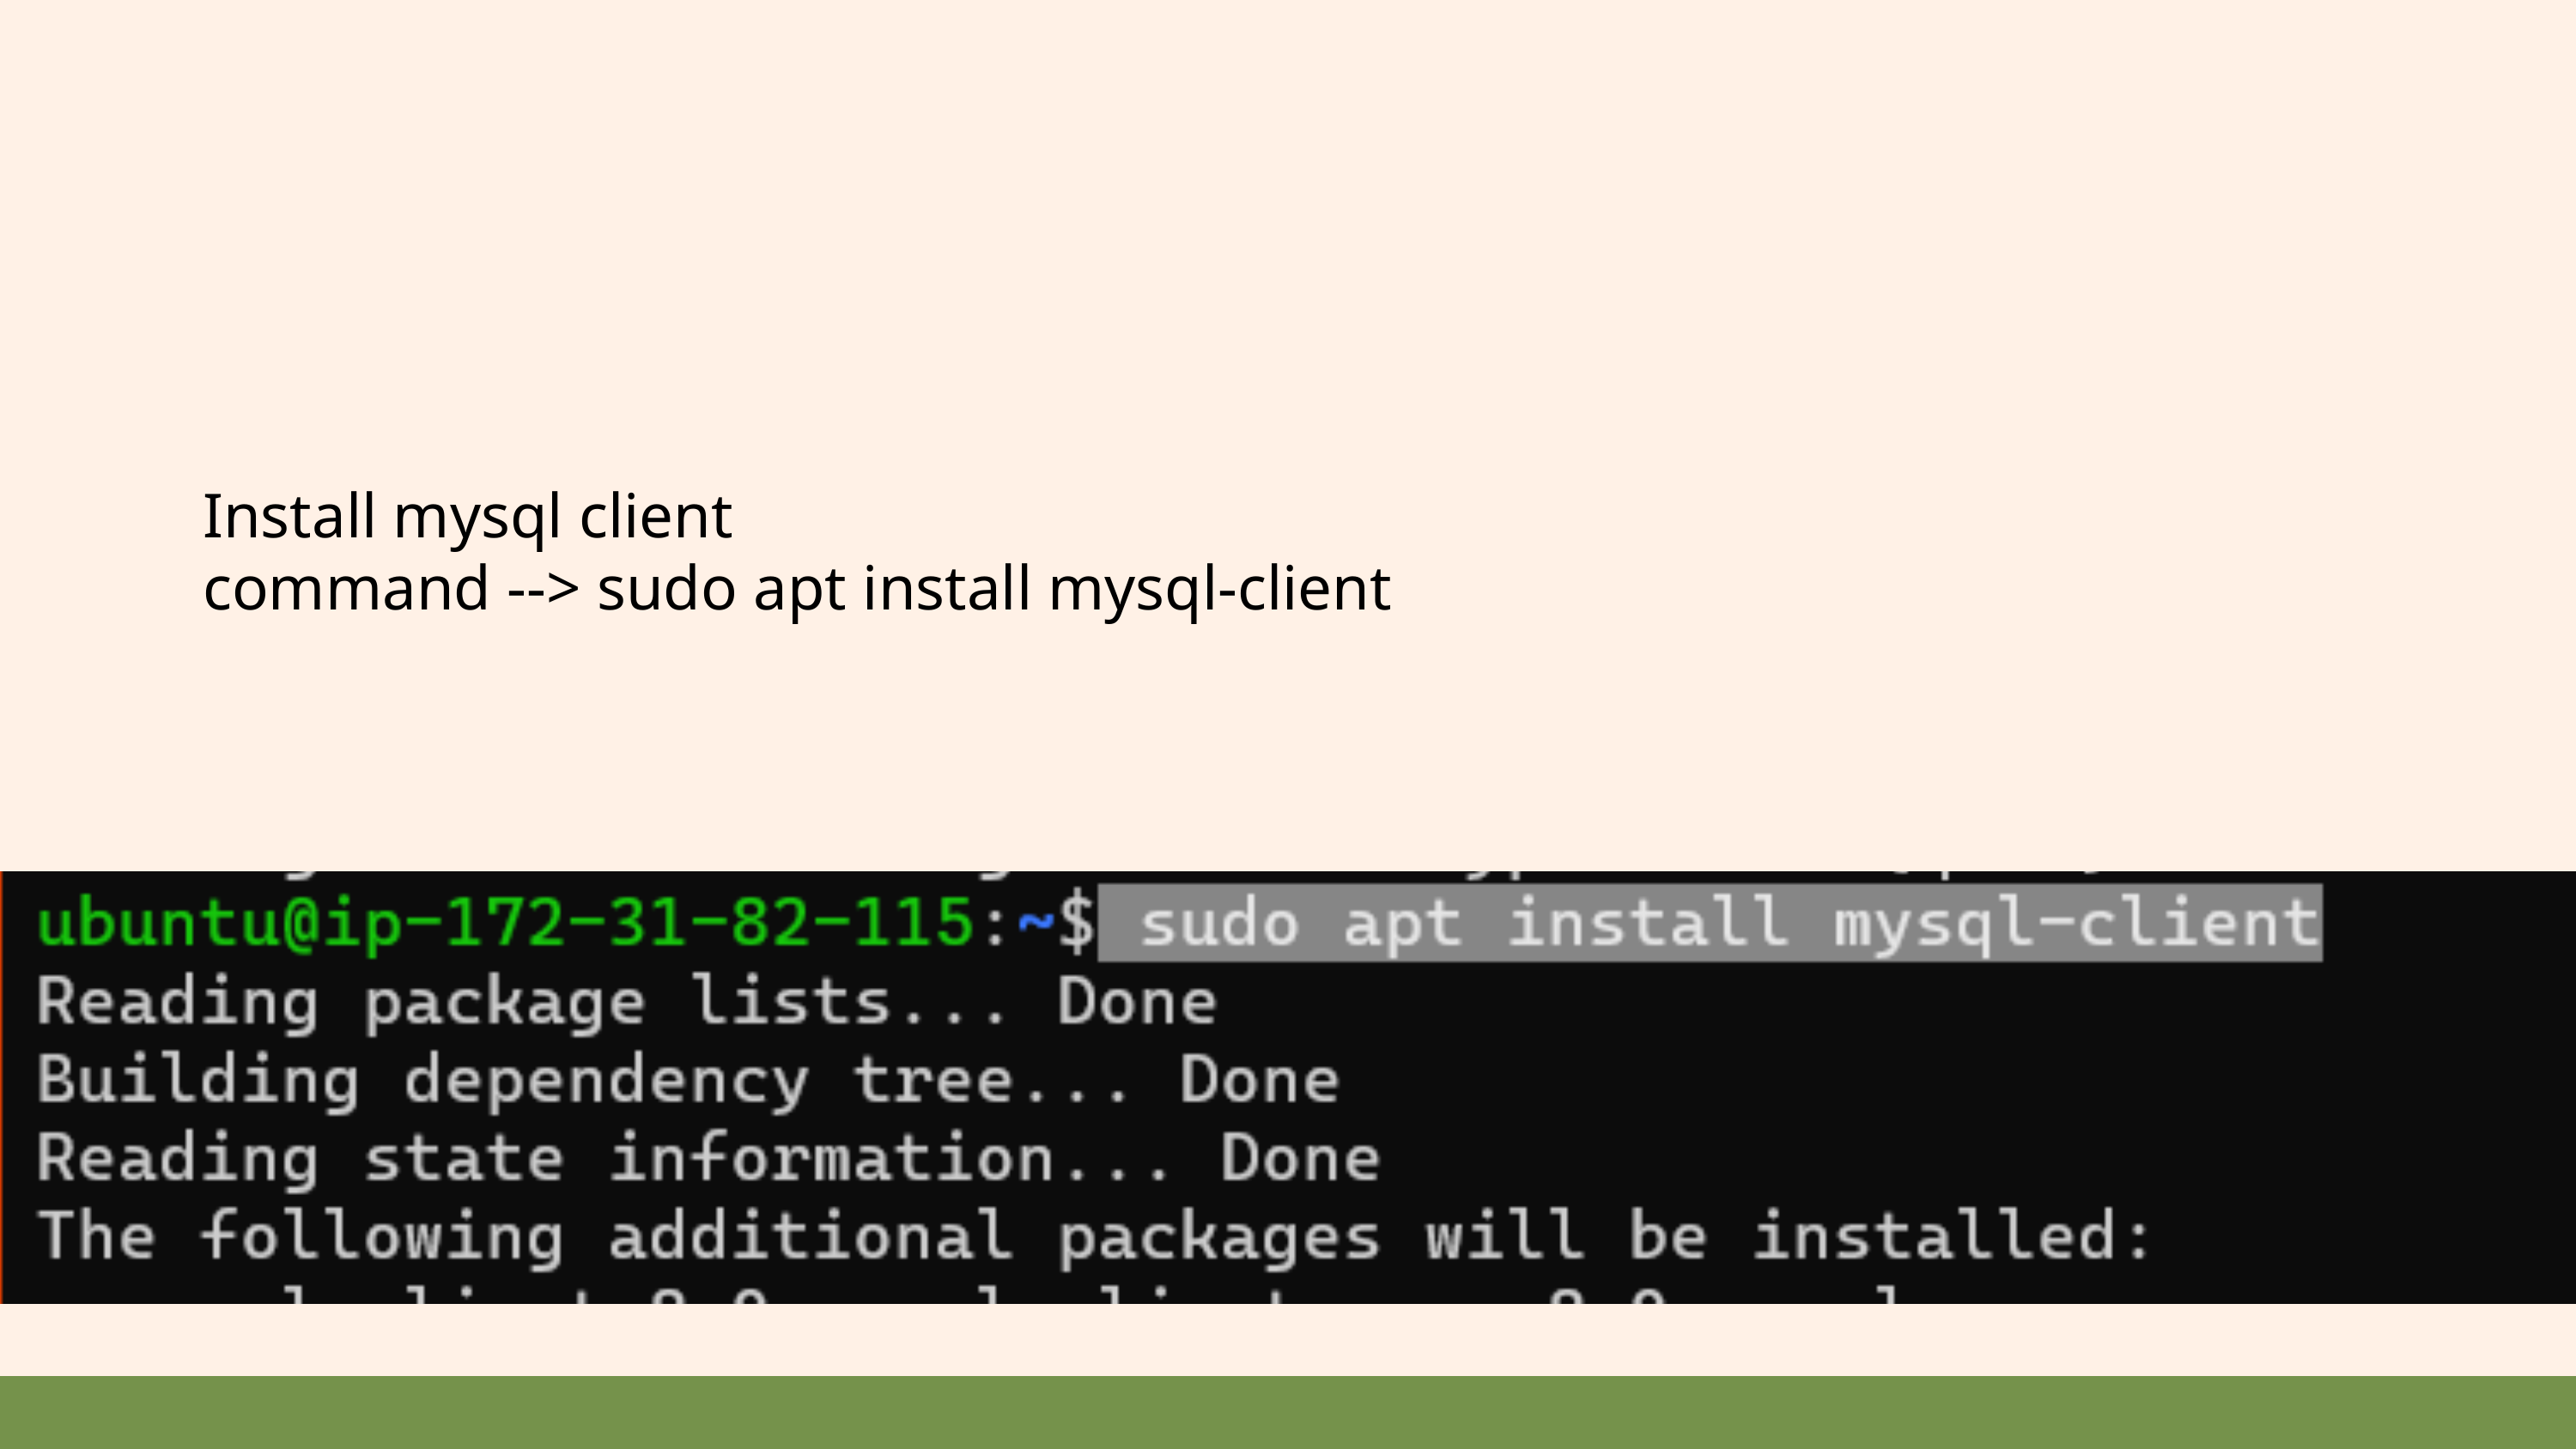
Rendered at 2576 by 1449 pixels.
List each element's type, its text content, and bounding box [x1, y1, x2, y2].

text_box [0, 1375, 2576, 1449]
text_box command --> sudo apt install mysql-client [203, 537, 1632, 622]
text_box Install mysql client [203, 464, 1308, 537]
text_box [0, 871, 2576, 1304]
